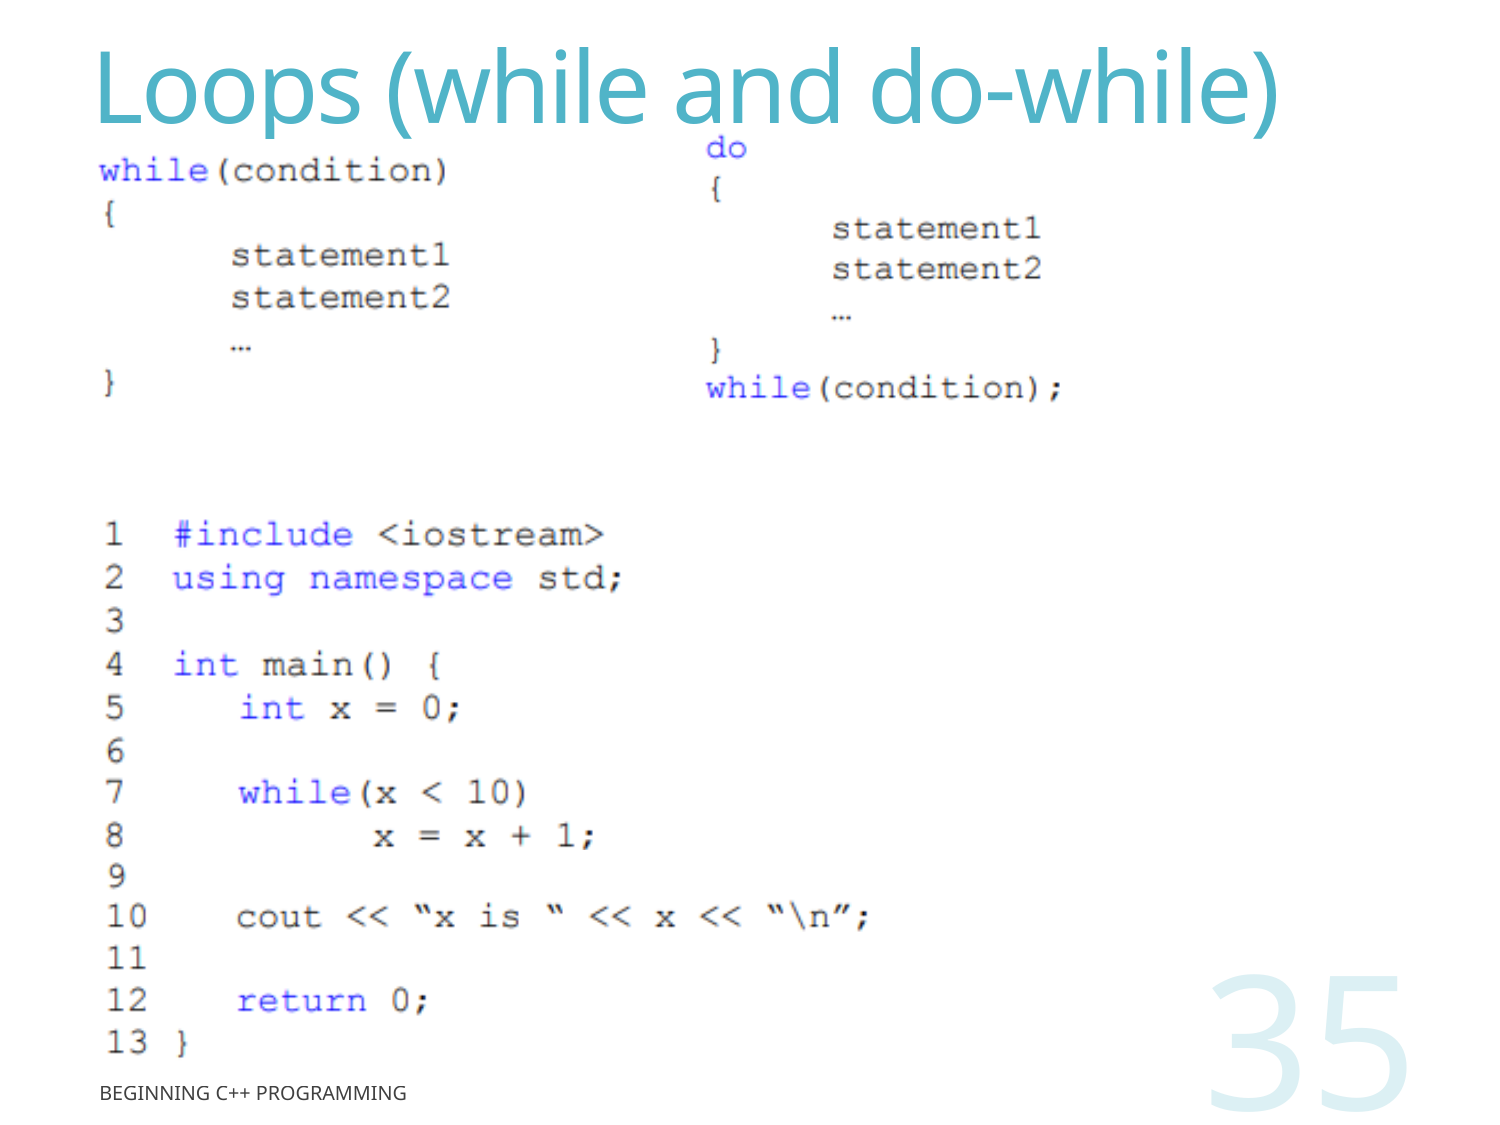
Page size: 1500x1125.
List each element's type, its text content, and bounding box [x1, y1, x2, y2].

picture [683, 126, 1094, 428]
title Loops (while and do-while) [76, 12, 1403, 170]
picture [84, 138, 494, 416]
picture [84, 500, 897, 1080]
slide_number 35 [1073, 956, 1433, 1125]
footer Beginning C++ Programming [84, 1075, 704, 1113]
